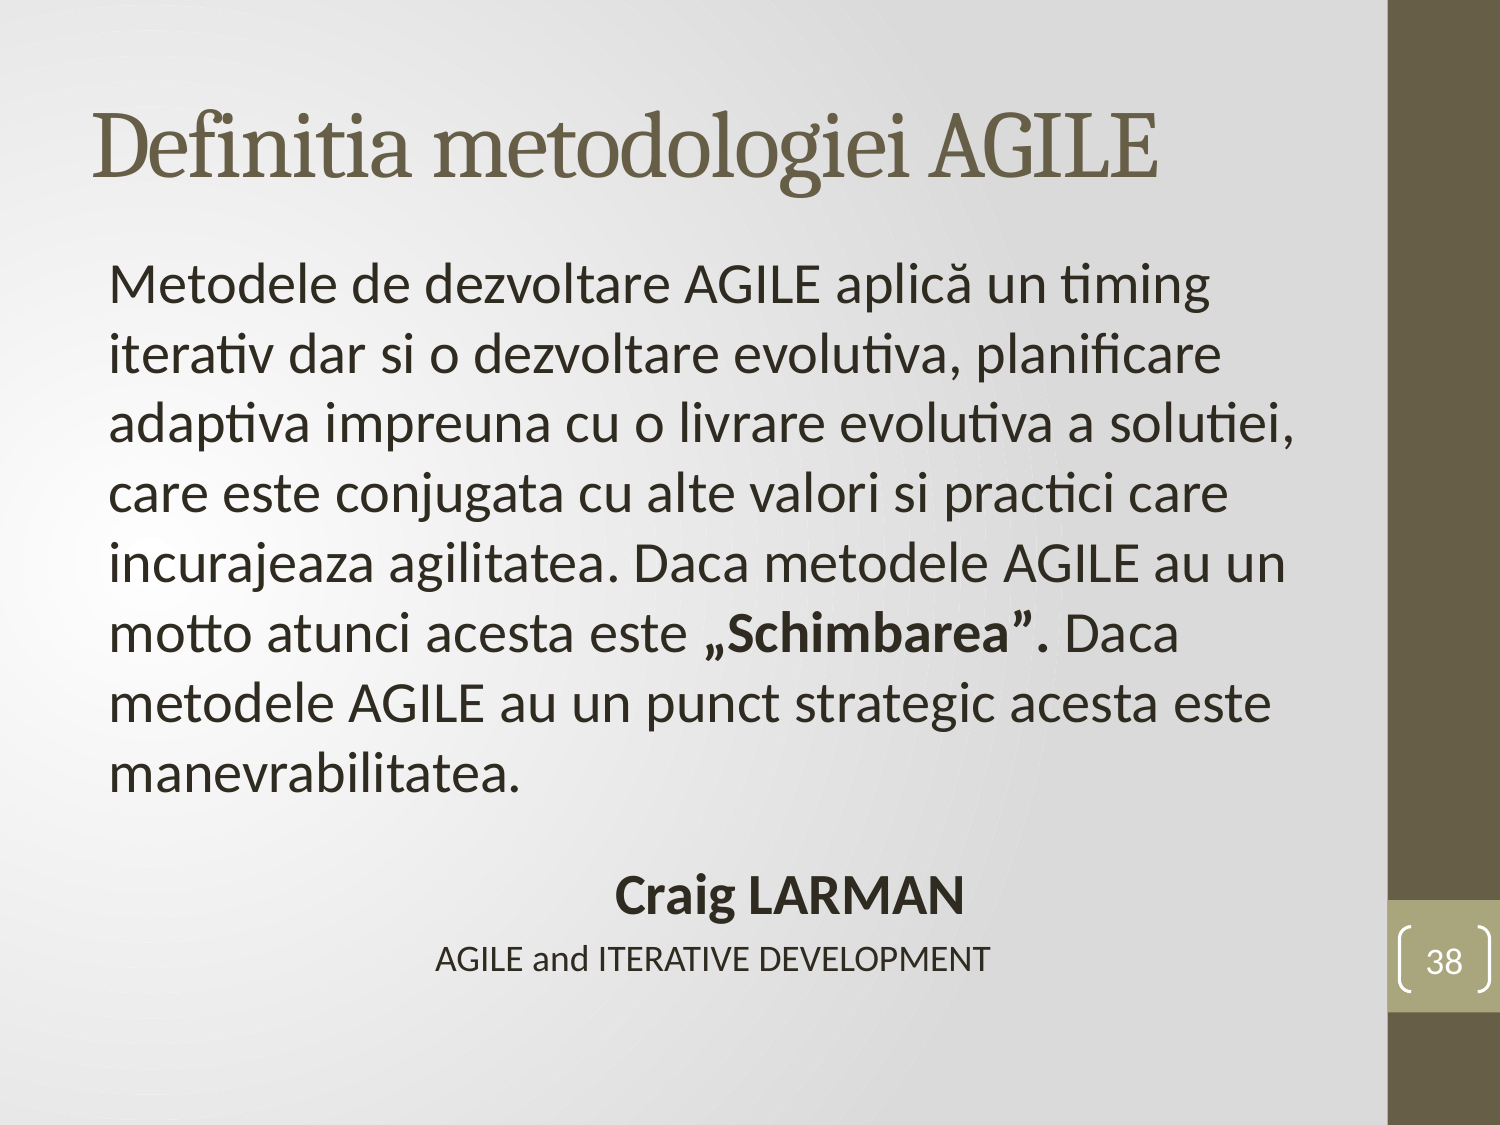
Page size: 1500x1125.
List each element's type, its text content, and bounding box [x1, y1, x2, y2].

list Metodele de dezvoltare AGILE aplică un timing iterativ dar si o dezvoltare evolutiva, planificare adaptiva impreuna cu o livrare evolutiva a solutiei, care este conjugata cu alte valori si practici care incurajeaza agilitatea. Daca metodele AGILE au un motto atunci acesta este „Schimbarea”. Daca metodele AGILE au un punct strategic acesta este manevrabilitatea. Craig LARMAN AGILE and ITERATIVE DEVELOPMENT [75, 237, 1325, 1025]
slide_number 38 [1397, 925, 1492, 994]
title Definitia metodologiei AGILE [75, 45, 1325, 233]
